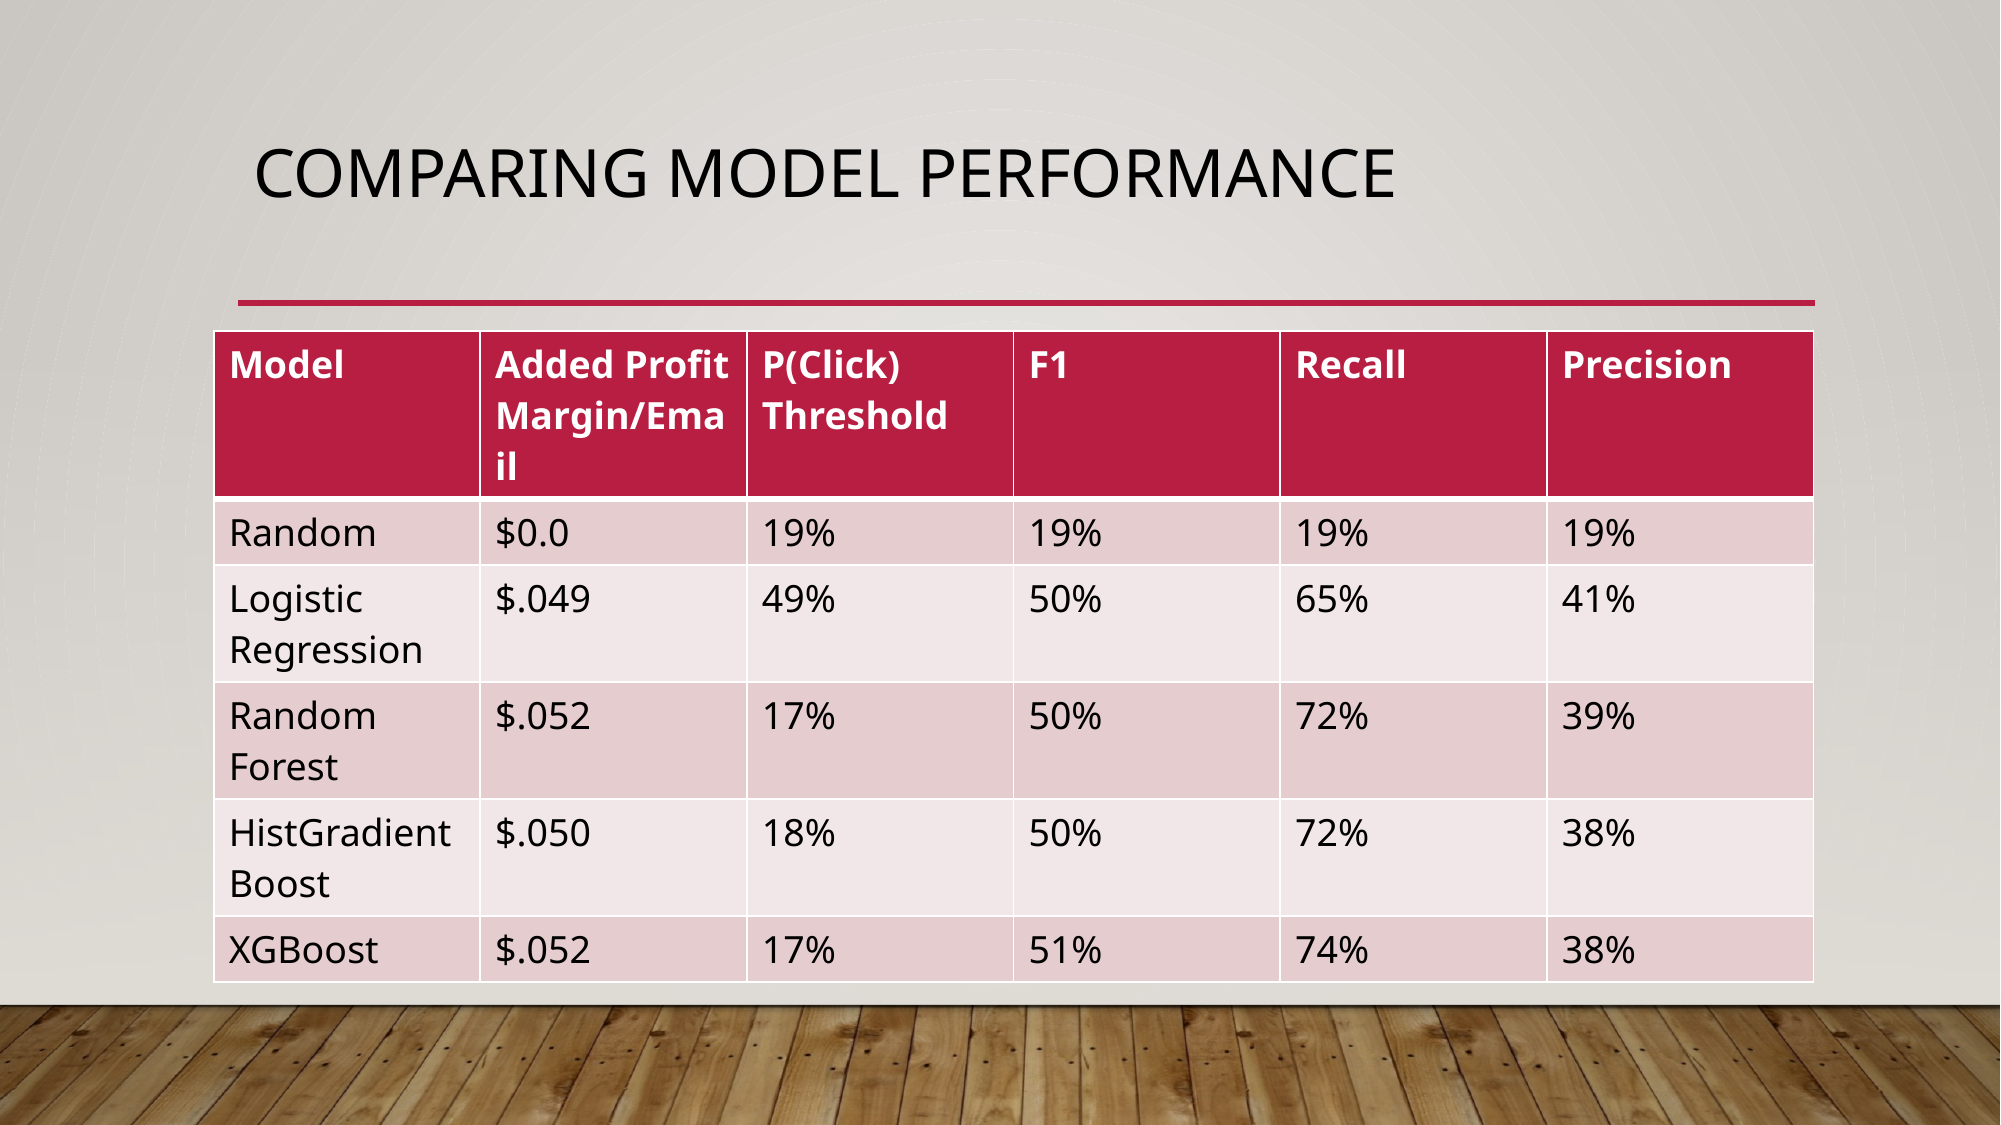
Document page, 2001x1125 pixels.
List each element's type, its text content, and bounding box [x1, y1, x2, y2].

table_cell 38% [1548, 800, 1813, 915]
table_cell 19% [1014, 502, 1279, 564]
table_cell $.052 [481, 917, 746, 981]
table_cell 72% [1281, 800, 1546, 915]
table_cell 19% [1548, 502, 1813, 564]
table_cell 19% [1281, 502, 1546, 564]
table_cell 74% [1281, 917, 1546, 981]
table_header Added Profit Margin/Email [481, 332, 746, 496]
table_cell 19% [748, 502, 1013, 564]
table_cell 72% [1281, 683, 1546, 798]
table_header Recall [1281, 332, 1546, 496]
table_cell Random Forest [215, 683, 479, 798]
table_header Precision [1548, 332, 1813, 496]
table_cell 50% [1014, 800, 1279, 915]
table_cell 38% [1548, 917, 1813, 981]
table_cell HistGradientBoost [215, 800, 479, 915]
table_cell Random [215, 502, 479, 564]
table_cell 39% [1548, 683, 1813, 798]
table_cell XGBoost [215, 917, 479, 981]
table_header F1 [1014, 332, 1279, 496]
title Comparing Model Performance [238, 131, 1814, 305]
table_cell 41% [1548, 566, 1813, 681]
table_cell 17% [748, 683, 1013, 798]
table_cell 50% [1014, 683, 1279, 798]
table_cell 49% [748, 566, 1013, 681]
table_cell $.049 [481, 566, 746, 681]
table_cell 18% [748, 800, 1013, 915]
table_cell Logistic Regression [215, 566, 479, 681]
table_header P(Click) Threshold [748, 332, 1013, 496]
table_cell $.050 [481, 800, 746, 915]
table_cell 50% [1014, 566, 1279, 681]
table_cell 17% [748, 917, 1013, 981]
picture [0, 1005, 2000, 1125]
table_cell 65% [1281, 566, 1546, 681]
table_cell 51% [1014, 917, 1279, 981]
table_cell $0.0 [481, 502, 746, 564]
table_cell $.052 [481, 683, 746, 798]
table_header Model [215, 332, 479, 496]
